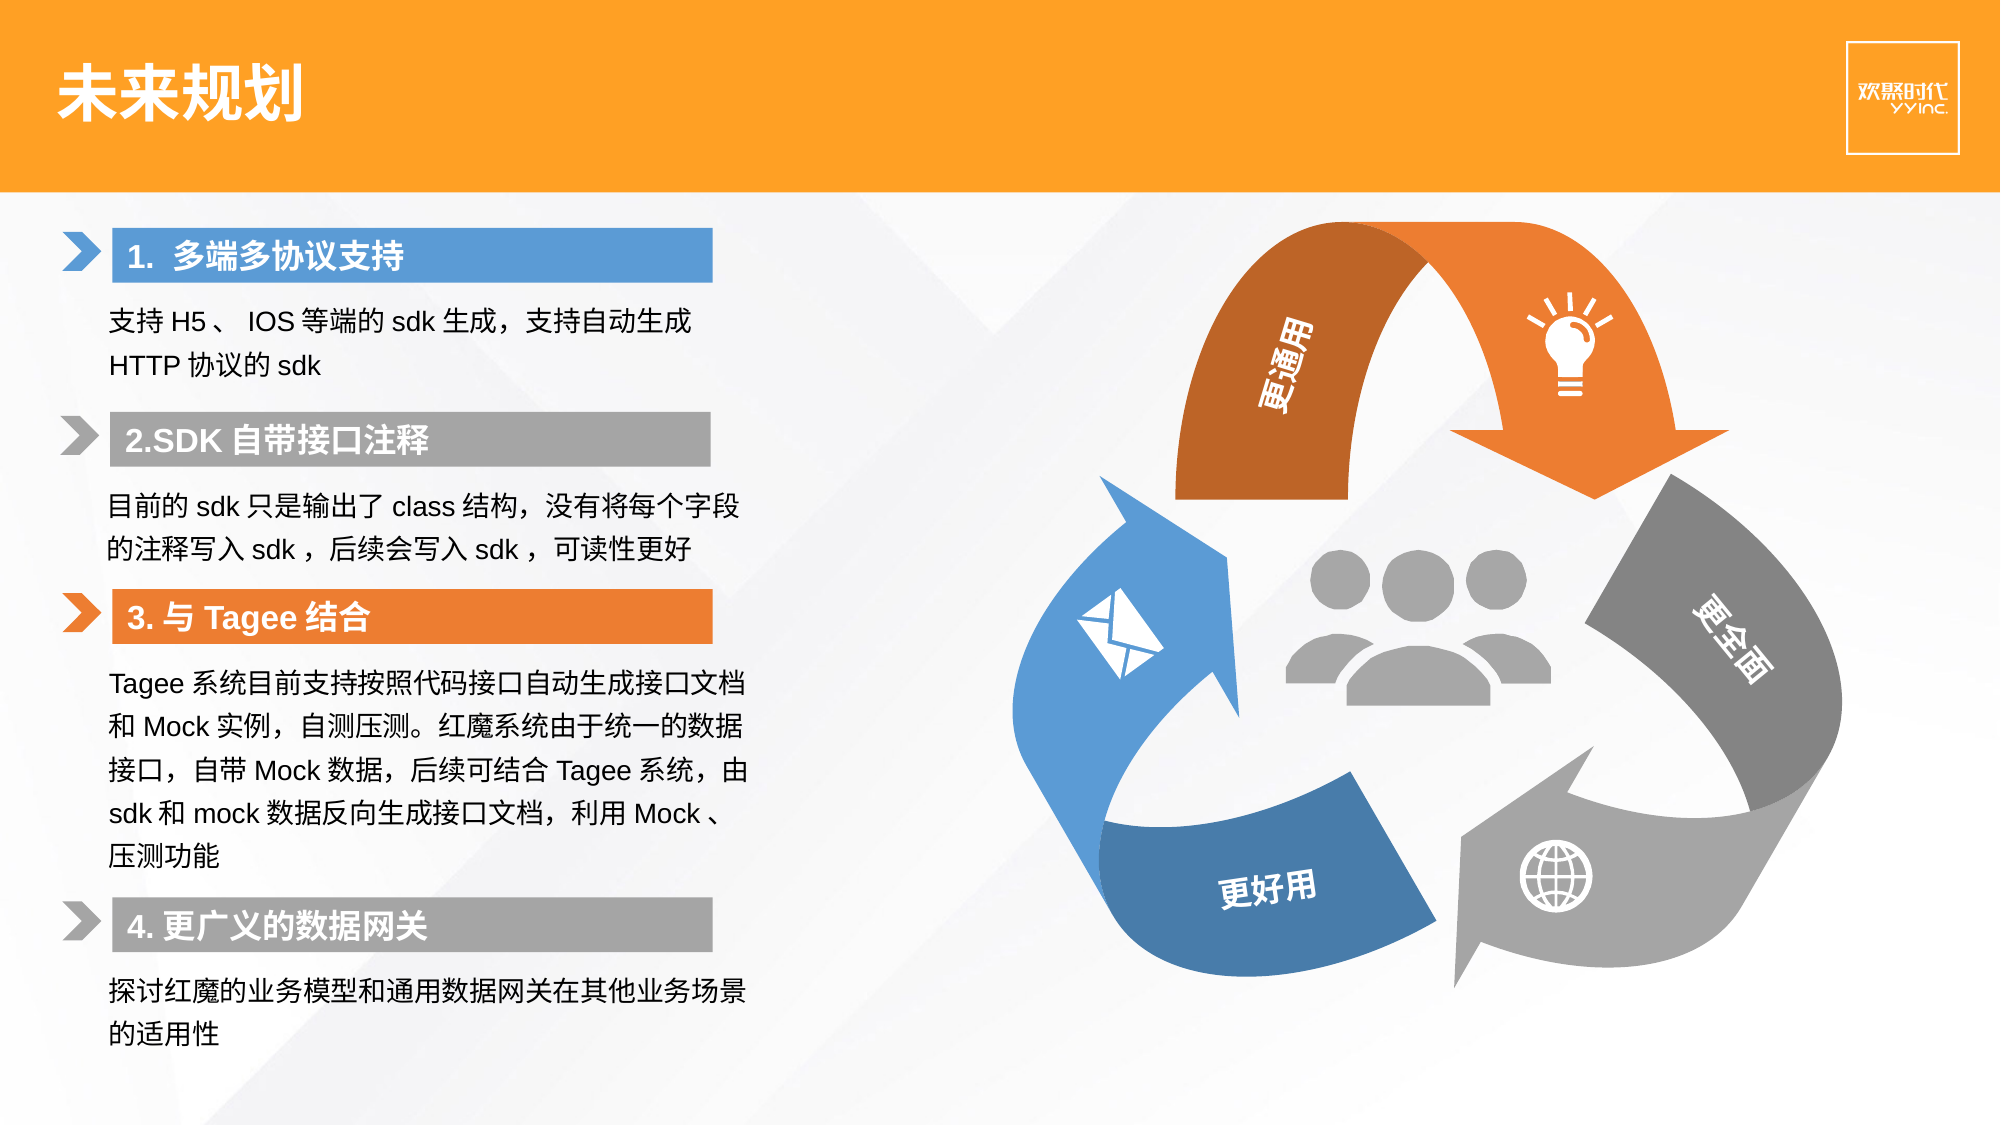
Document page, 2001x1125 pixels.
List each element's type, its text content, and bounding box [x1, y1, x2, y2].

text_box Tagee系统目前支持按照代码接口自动生成接口文档和Mock实例，自测压测。红魔系统由于统一的数据接口，自带Mock数据，后续可结合Tagee系统，由sdk和mock数据反向生成接口文档，利用Mock、压测功能 [93, 648, 769, 880]
text_box 探讨红魔的业务模型和通用数据网关在其他业务场景的适用性 [93, 956, 769, 1058]
text_box 支持H5、IOS等端的sdk生成，支持自动生成HTTP协议的sdk [93, 286, 769, 389]
text_box 2.SDK自带接口注释 [110, 411, 711, 467]
picture [1845, 41, 1960, 155]
text_box [61, 900, 102, 942]
picture [0, 0, 2001, 1125]
text_box [0, 0, 2000, 193]
text_box 目前的sdk只是输出了class结构，没有将每个字段的注释写入sdk，后续会写入sdk，可读性更好 [91, 470, 767, 573]
text_box [61, 231, 102, 272]
text_box [59, 415, 100, 456]
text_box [1335, 549, 1512, 706]
text_box 4.更广义的数据网关 [112, 897, 713, 953]
text_box [61, 592, 102, 633]
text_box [1037, 468, 1335, 1028]
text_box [1512, 505, 1791, 1066]
text_box 3.与Tagee结合 [112, 589, 713, 644]
text_box 未来规划 [48, 61, 747, 137]
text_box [1175, 221, 1735, 500]
text_box 1. 多端多协议支持 [112, 227, 713, 283]
